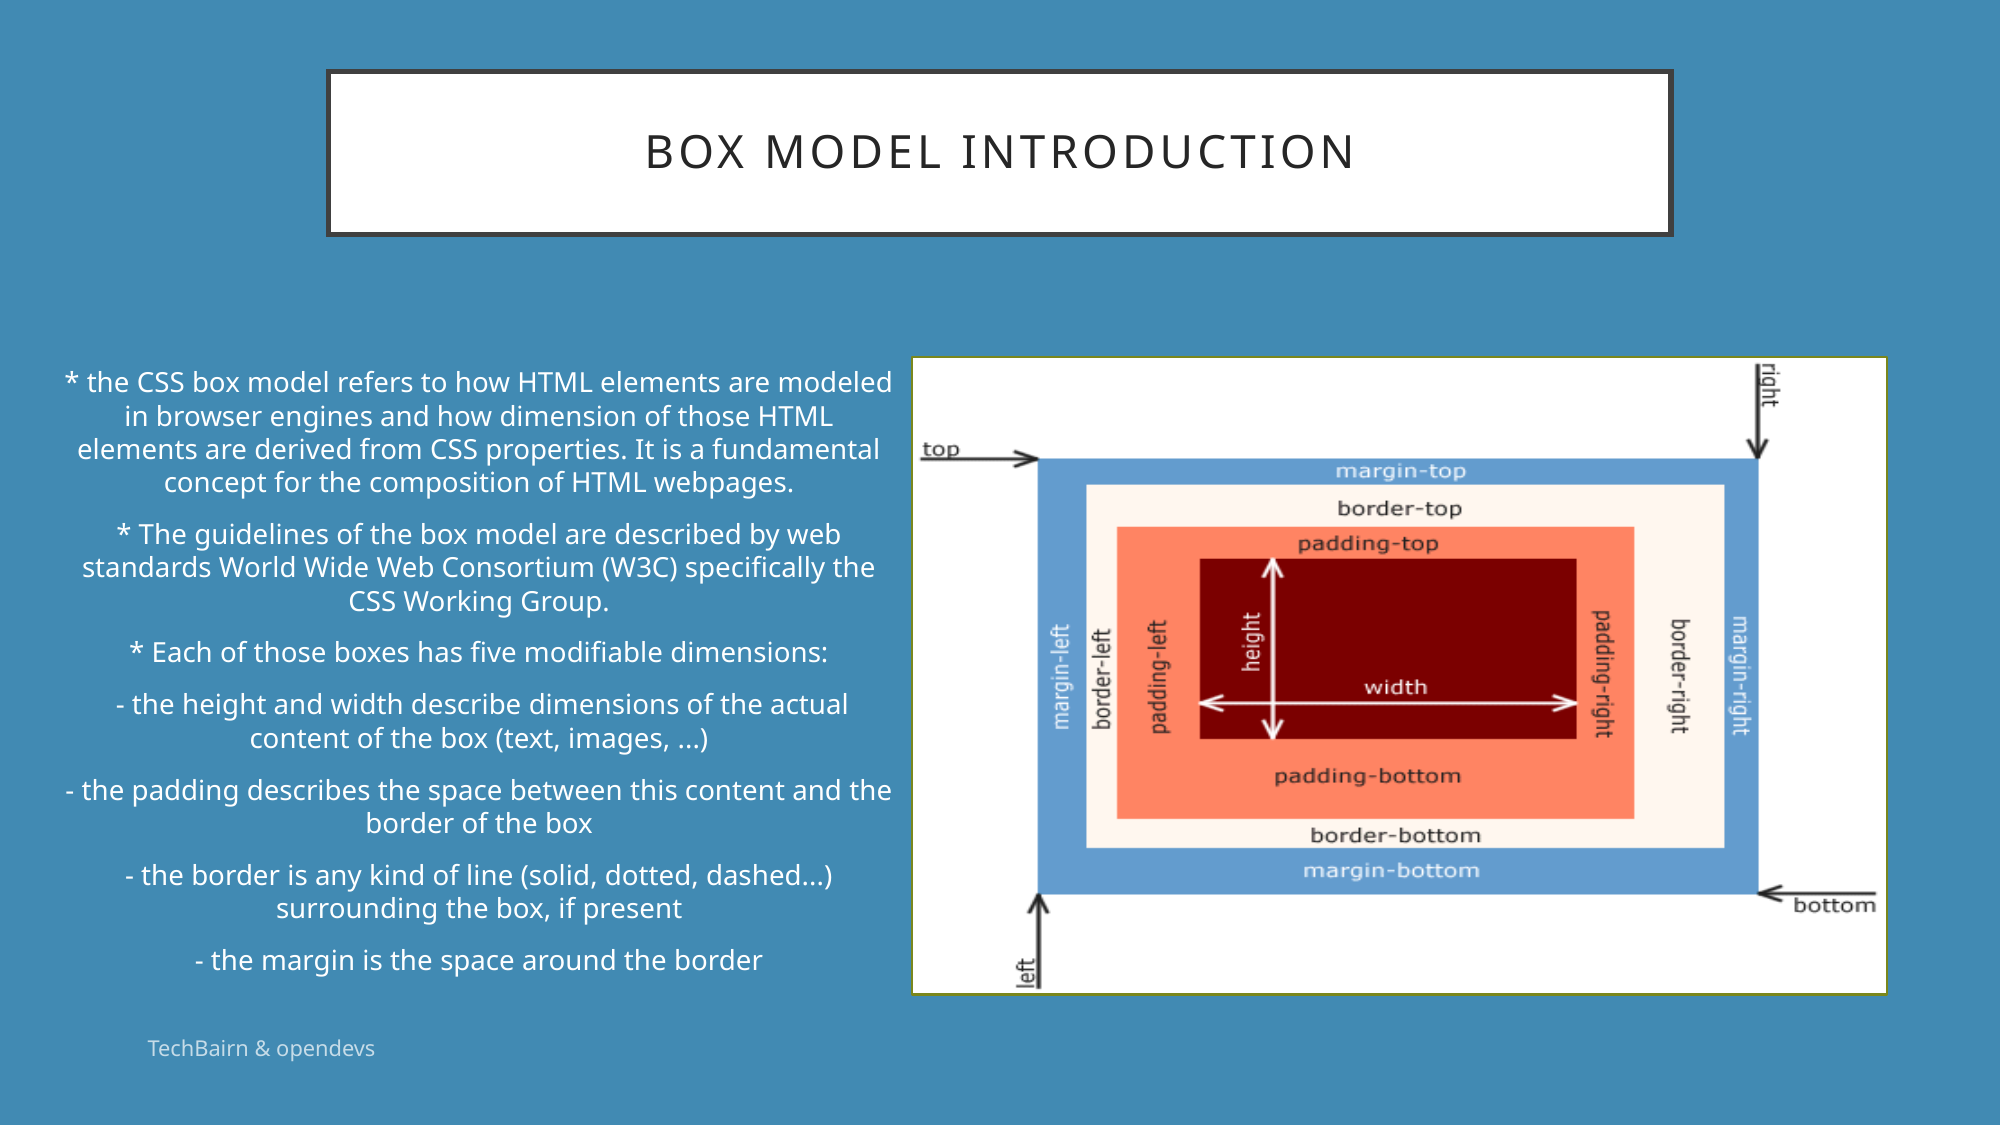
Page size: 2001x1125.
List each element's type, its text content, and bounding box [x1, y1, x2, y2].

text_box [911, 356, 1888, 996]
title Box Model Introduction [326, 69, 1674, 237]
list * the CSS box model refers to how HTML elements are modeled in browser engines and how dimension of those HTML elements are derived from CSS properties. It is a fundamental concept for the composition of HTML webpages. * The guidelines of the box model are described by web standards World Wide Web Consortium (W3C) specifically the CSS Working Group. * Each of those boxes has five modifiable dimensions: - the height and width describe dimensions of the actual content of the box (text, images, ...) - the padding describes the space between this content and the border of the box - the border is any kind of line (solid, dotted, dashed...) surrounding the box, if present - the margin is the space around the border [46, 357, 911, 995]
footer TechBairn & opendevs [132, 1023, 970, 1076]
